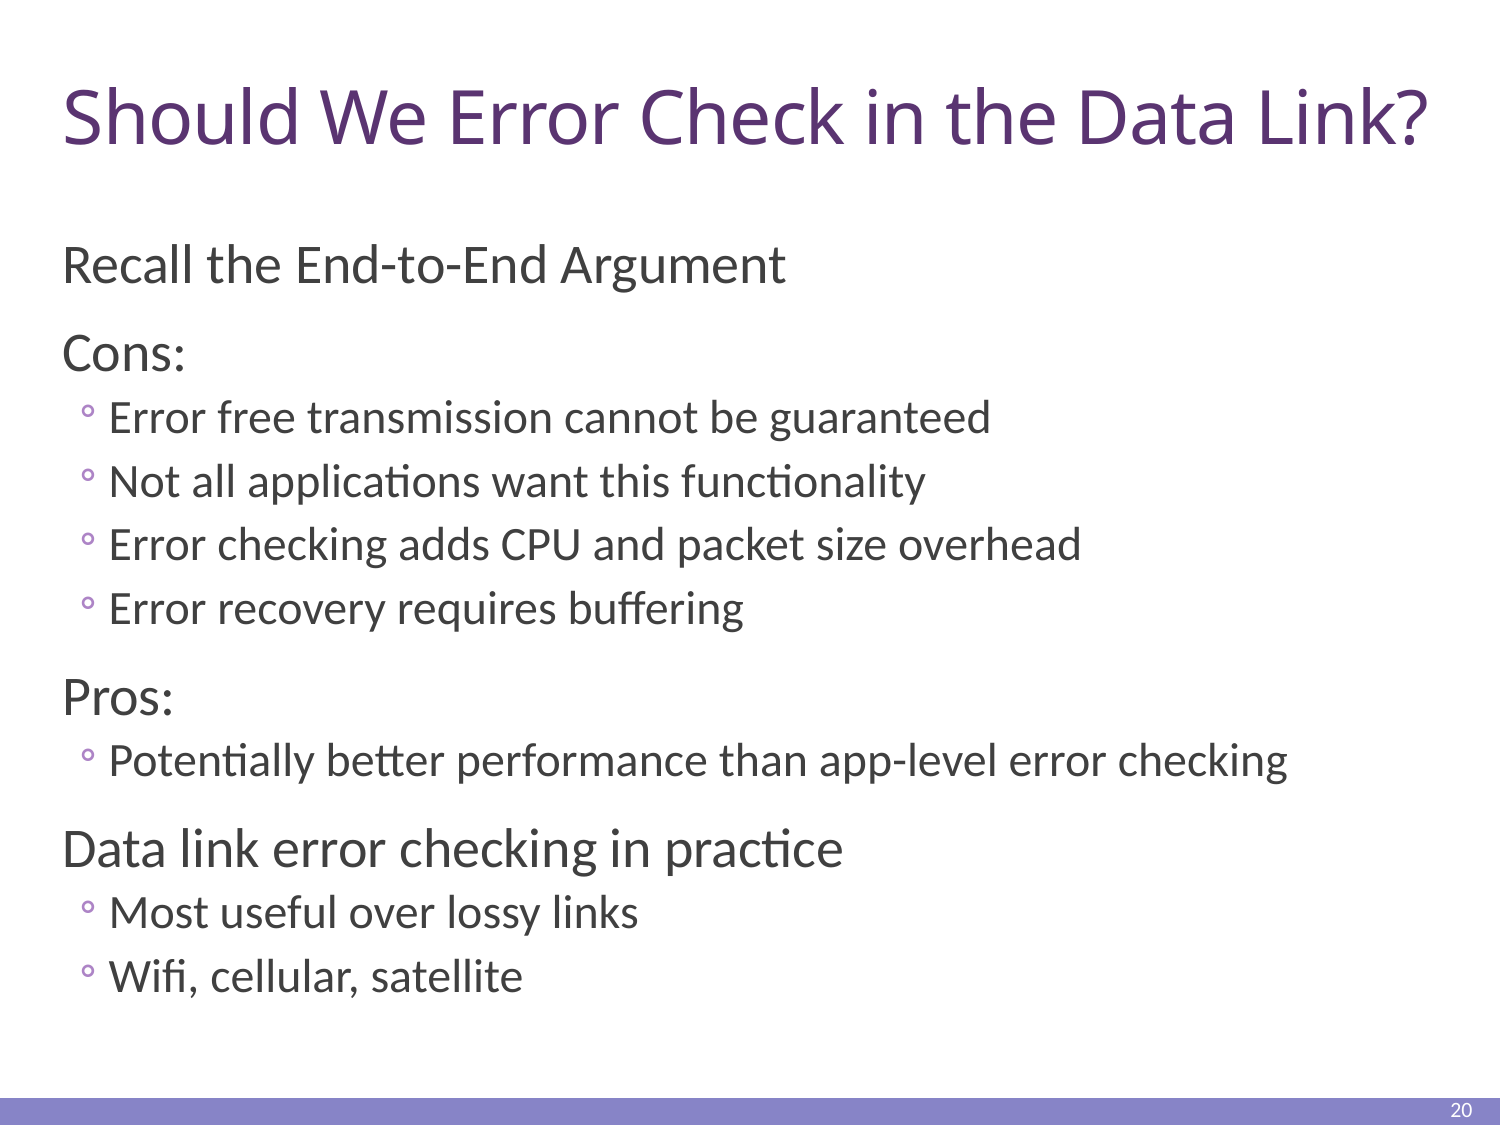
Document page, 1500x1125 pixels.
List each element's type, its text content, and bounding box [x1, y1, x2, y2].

slide_number 20 [1326, 1091, 1488, 1125]
title Should We Error Check in the Data Link? [48, 47, 1470, 168]
list Recall the End-to-End Argument Cons: Error free transmission cannot be guaranteed Not all applications want this functionality Error checking adds CPU and packet size overhead Error recovery requires buffering Pros: Potentially better performance than app-level error checking Data link error checking in practice Most useful over lossy links Wifi, cellular, satellite [48, 227, 1470, 1014]
